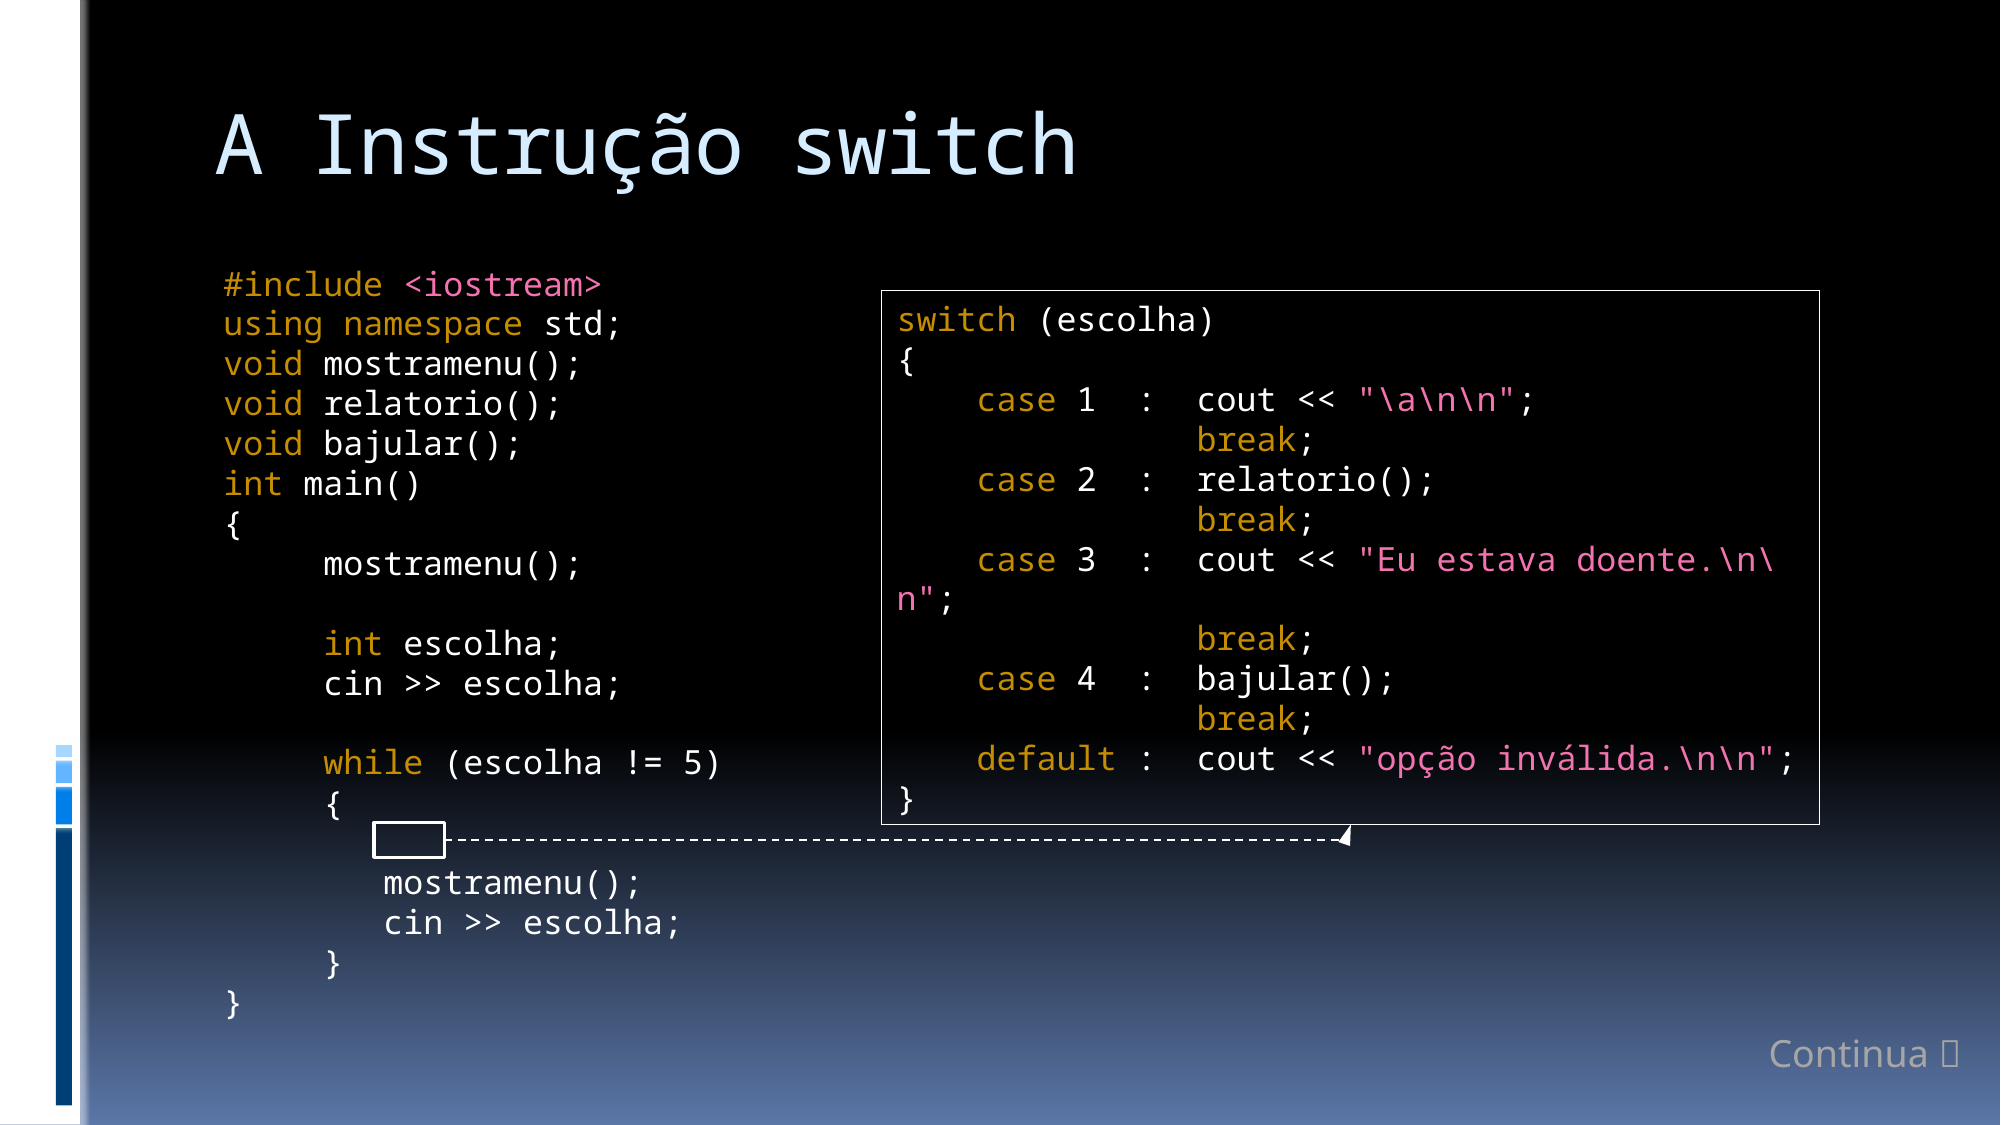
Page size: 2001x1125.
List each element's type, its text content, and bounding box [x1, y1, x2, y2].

title A Instrução switch [200, 83, 1900, 234]
text_box Continua  [1753, 1022, 1976, 1083]
text_box [372, 821, 446, 859]
text_box #include <iostream> using namespace std; void mostramenu(); void relatorio(); void bajular(); int main() { mostramenu(); int escolha; cin >> escolha; while (escolha != 5) { mostramenu(); cin >> escolha; } } [208, 255, 1463, 1029]
text_box switch (escolha) { case 1 : cout << "\a\n\n"; break; case 2 : relatorio(); break; case 3 : cout << "Eu estava doente.\n\n"; break; case 4 : bajular(); break; default : cout << "opção inválida.\n\n"; } [881, 290, 1820, 825]
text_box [443, 790, 1352, 841]
